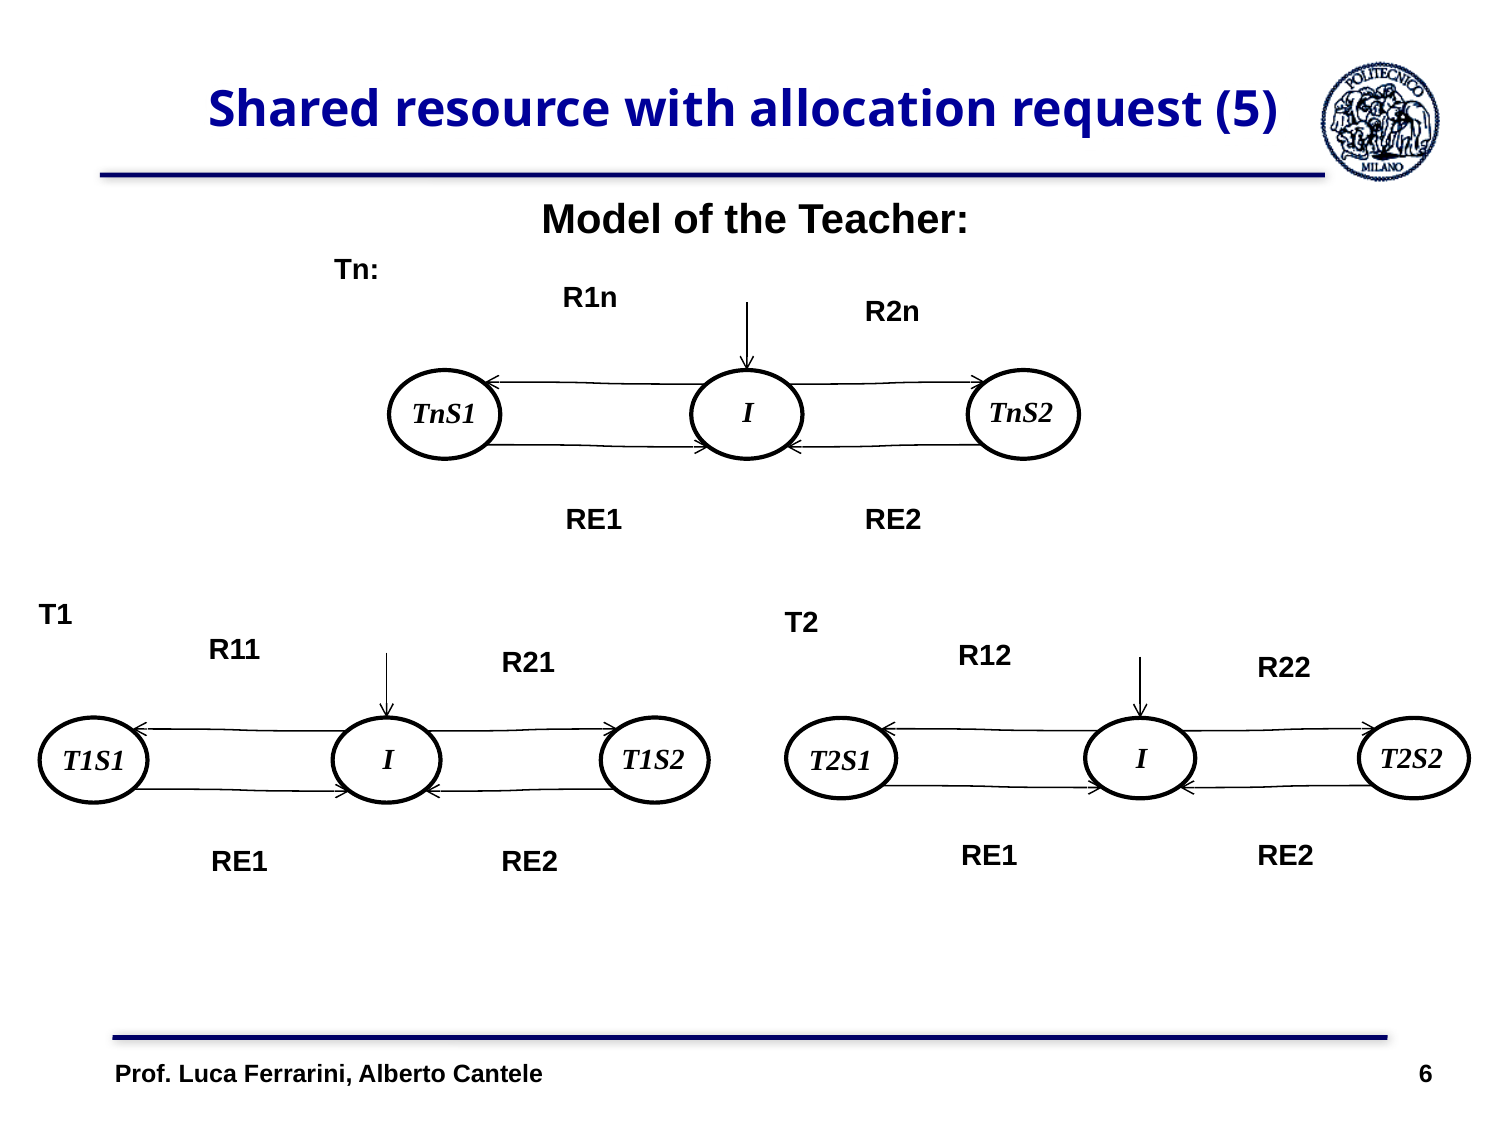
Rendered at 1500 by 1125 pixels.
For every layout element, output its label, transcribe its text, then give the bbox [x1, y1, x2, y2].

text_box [23, 587, 715, 887]
title Shared resource with allocation request (5) [112, 12, 1388, 184]
text_box Prof. Luca Ferrarini, Alberto Cantele 6 [73, 1049, 1474, 1125]
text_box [769, 595, 1476, 876]
text_box Model of the Teacher: [88, 184, 1424, 250]
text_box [319, 243, 1086, 592]
